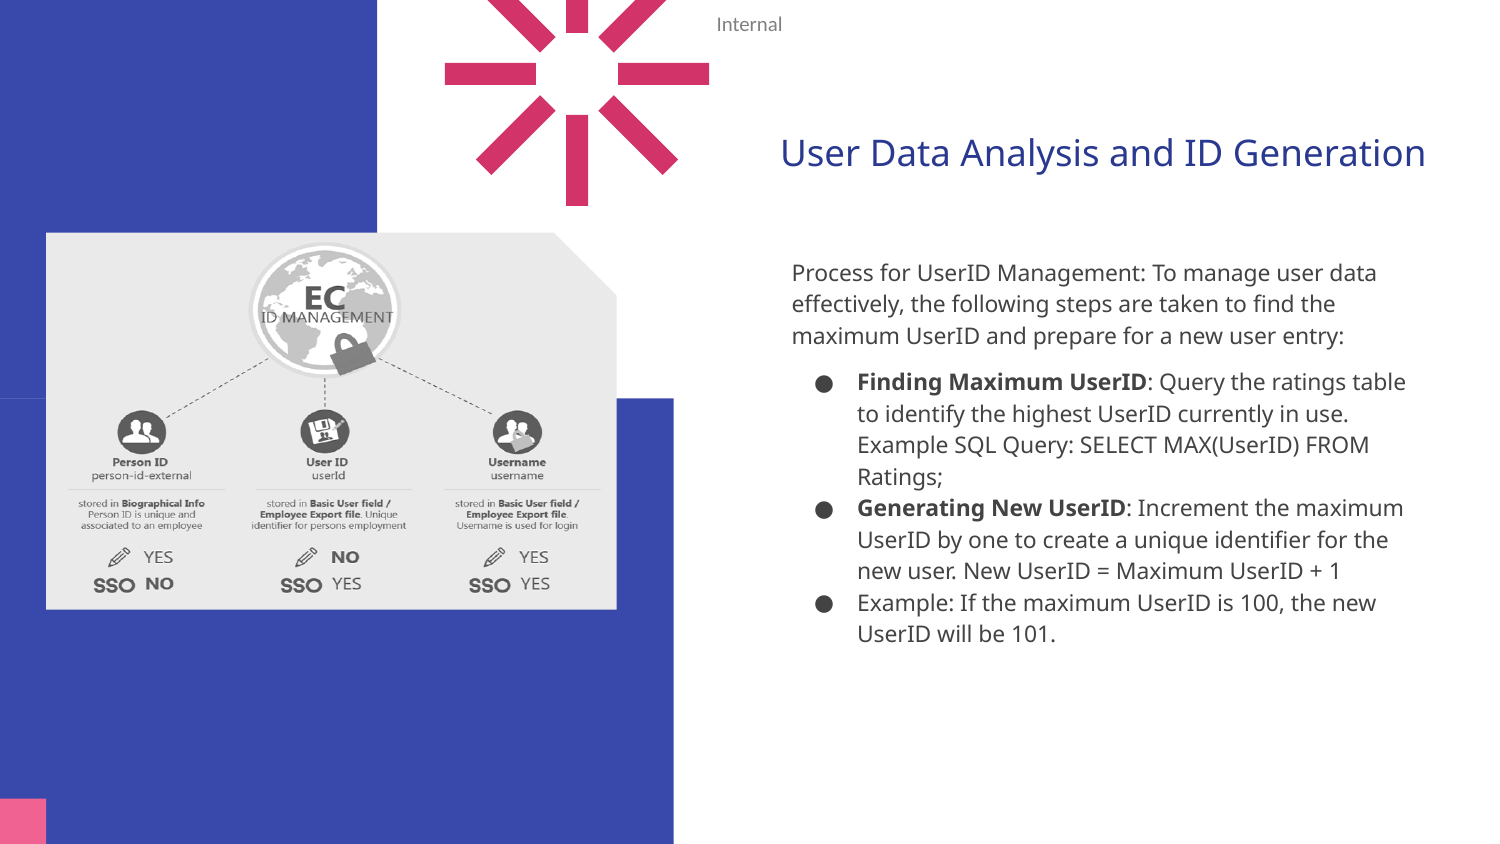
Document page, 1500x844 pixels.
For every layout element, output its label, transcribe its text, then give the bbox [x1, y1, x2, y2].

title User Data Analysis and ID Generation [765, 114, 1449, 190]
list Process for UserID Management: To manage user data effectively, the following steps are taken to find the maximum UserID and prepare for a new user entry: Finding Maximum UserID: Query the ratings table to identify the highest UserID currently in use. Example SQL Query: SELECT MAX(UserID) FROM Ratings; Generating New UserID: Increment the maximum UserID by one to create a unique identifier for the new user. New UserID = Maximum UserID + 1 Example: If the maximum UserID is 100, the new UserID will be 101. [776, 239, 1449, 664]
picture [45, 232, 617, 610]
